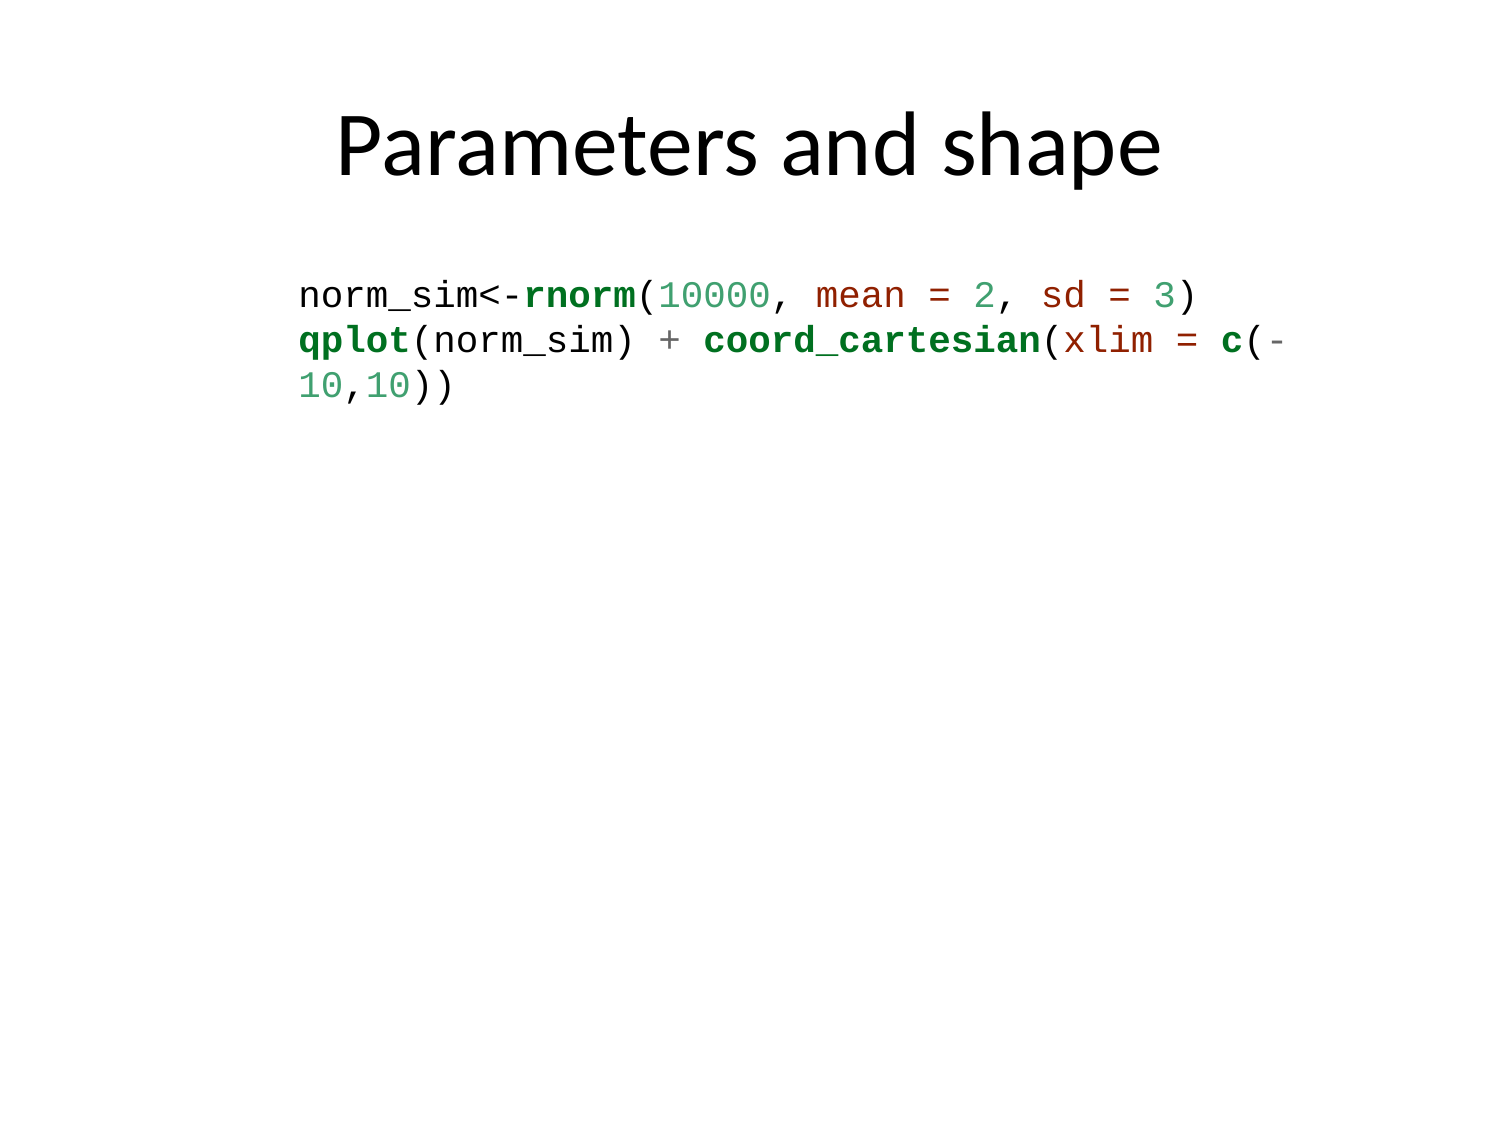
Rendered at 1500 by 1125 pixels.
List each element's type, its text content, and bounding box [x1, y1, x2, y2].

list norm_sim<-rnorm(10000, mean = 2, sd = 3) qplot(norm_sim) + coord_cartesian(xlim = c(-10,10)) [75, 262, 1425, 1005]
title Parameters and shape [75, 45, 1425, 233]
